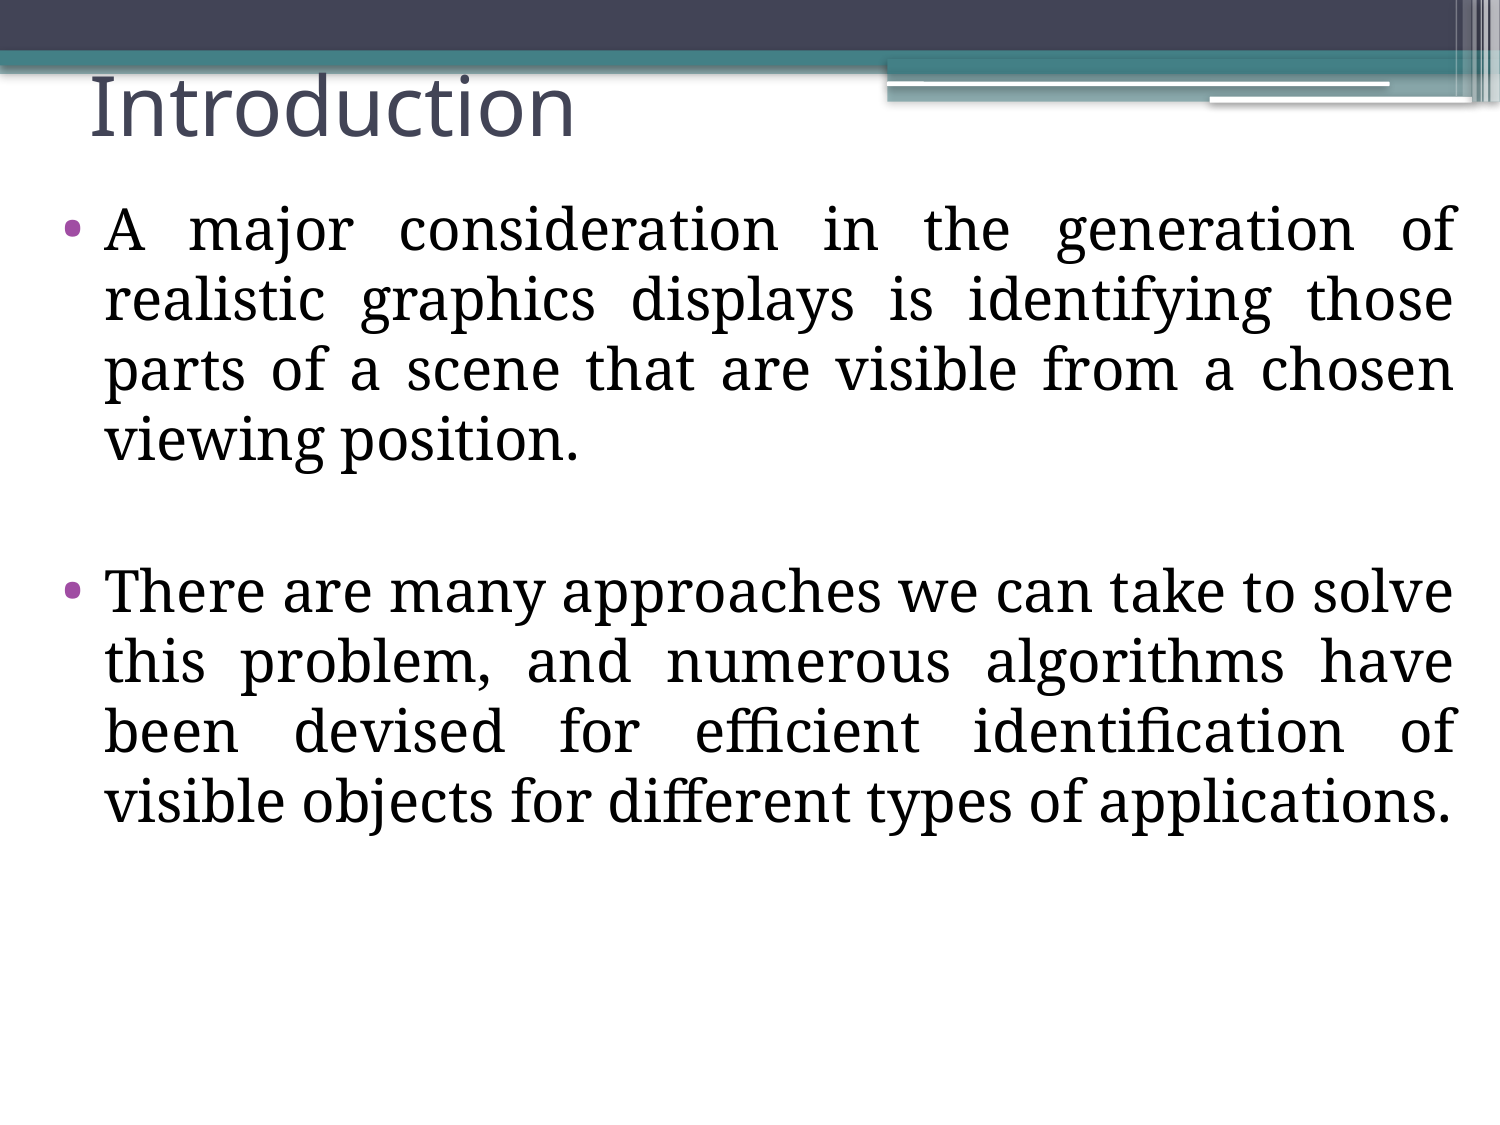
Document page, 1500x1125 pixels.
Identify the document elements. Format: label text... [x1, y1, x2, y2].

title Introduction [75, 45, 1425, 161]
list A major consideration in the generation of realistic graphics displays is identifying those parts of a scene that are visible from a chosen viewing position. There are many approaches we can take to solve this problem, and numerous algorithms have been devised for efficient identification of visible objects for different types of applications. [29, 184, 1471, 1094]
